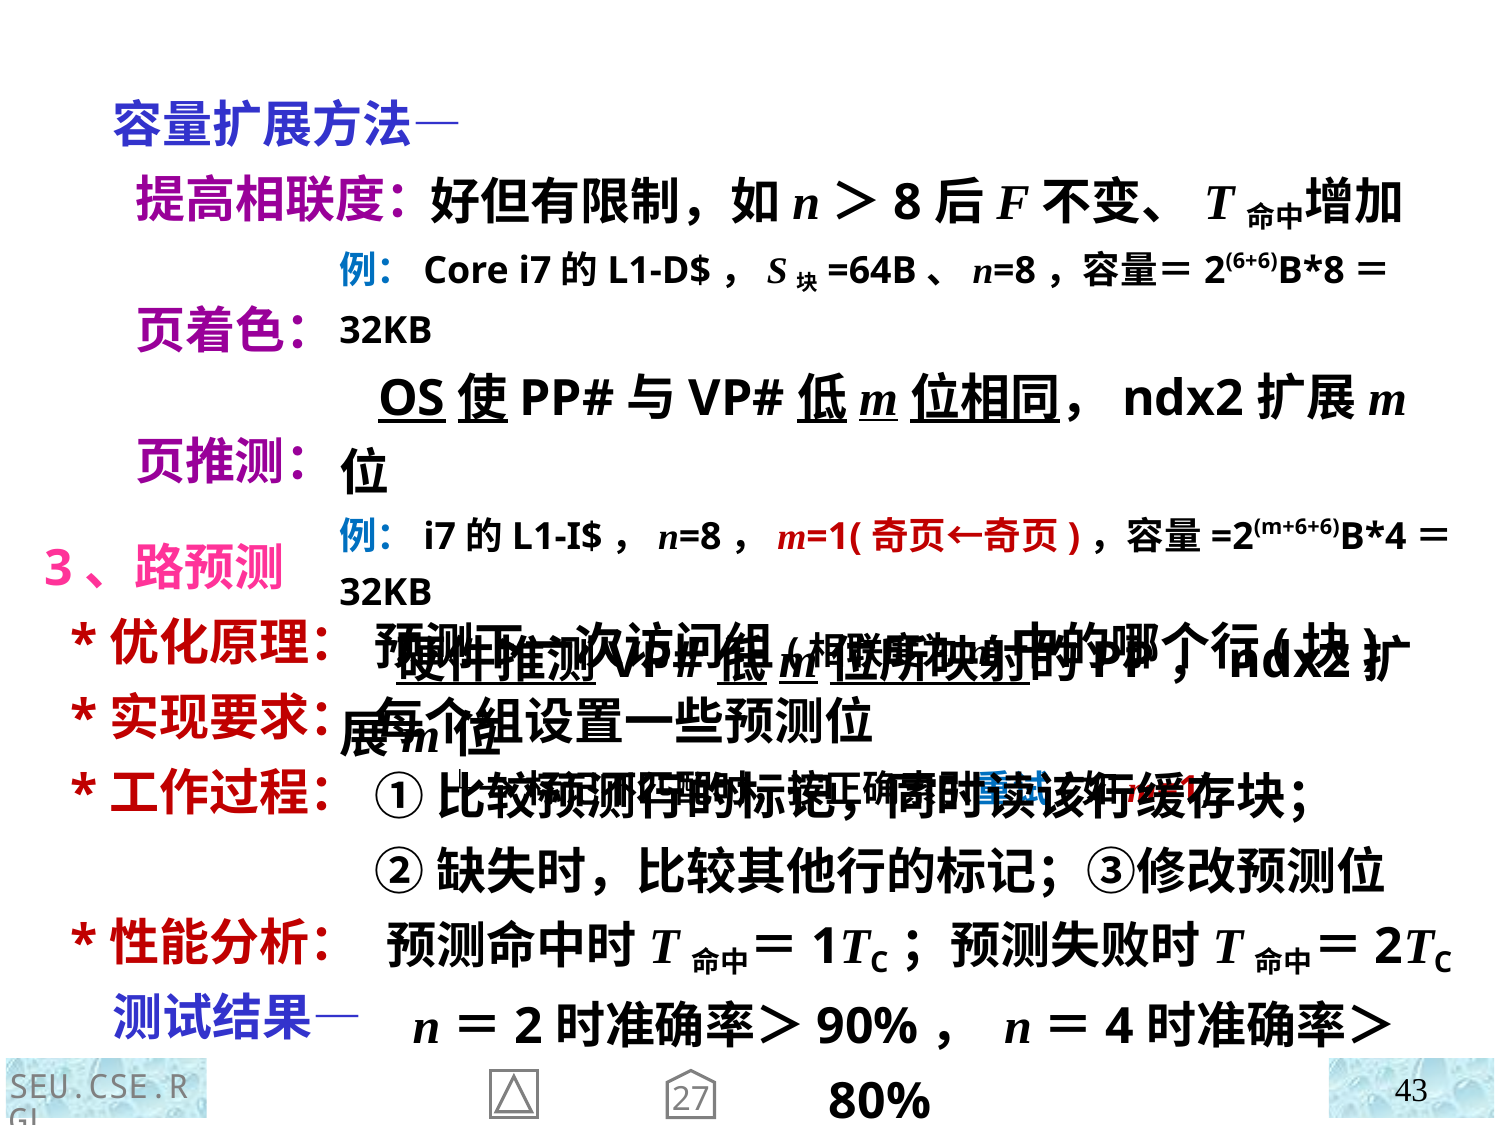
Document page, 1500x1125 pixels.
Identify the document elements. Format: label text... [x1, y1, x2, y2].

text_box 容量扩展方法— 提高相联度： 页着色： 页推测： [29, 69, 585, 497]
footer SEU.CSE.RGL [5, 1058, 207, 1118]
text_box 预测命中时T命中＝1TC；预测失败时T命中＝2TC n＝2时准确率＞90%， n＝4时准确率＞80% [371, 890, 1471, 1125]
slide_number 43 [1471, 1058, 1495, 1118]
text_box 预测下一次访问组(相联度为n)中的哪个行(块) 每个组设置一些预测位 ①比较预测行的标记，同时读该行缓存块； ②缺失时，比较其他行的标记；③修改预测位 [360, 591, 1471, 907]
text_box 3、路预测 *优化原理： *实现要求： *工作过程： *性能分析： 测试结果— [29, 513, 479, 1054]
text_box 好但有限制，如n＞8后F不变、T命中增加 例：Core i7的L1-D$，S块=64B、n=8，容量＝2(6+6)B*8＝32KB OS使PP#与VP#低m位相同，ndx2扩展m位 例：i7的L1-I$，n=8，m=1(奇页←奇页)，容量=2(m+6+6)B*4＝32KB 硬件推测VP#低m位所映射的PP，ndx2扩展m位 └→标记不匹配时，按正确索引重试(如m=1) [324, 146, 1471, 591]
